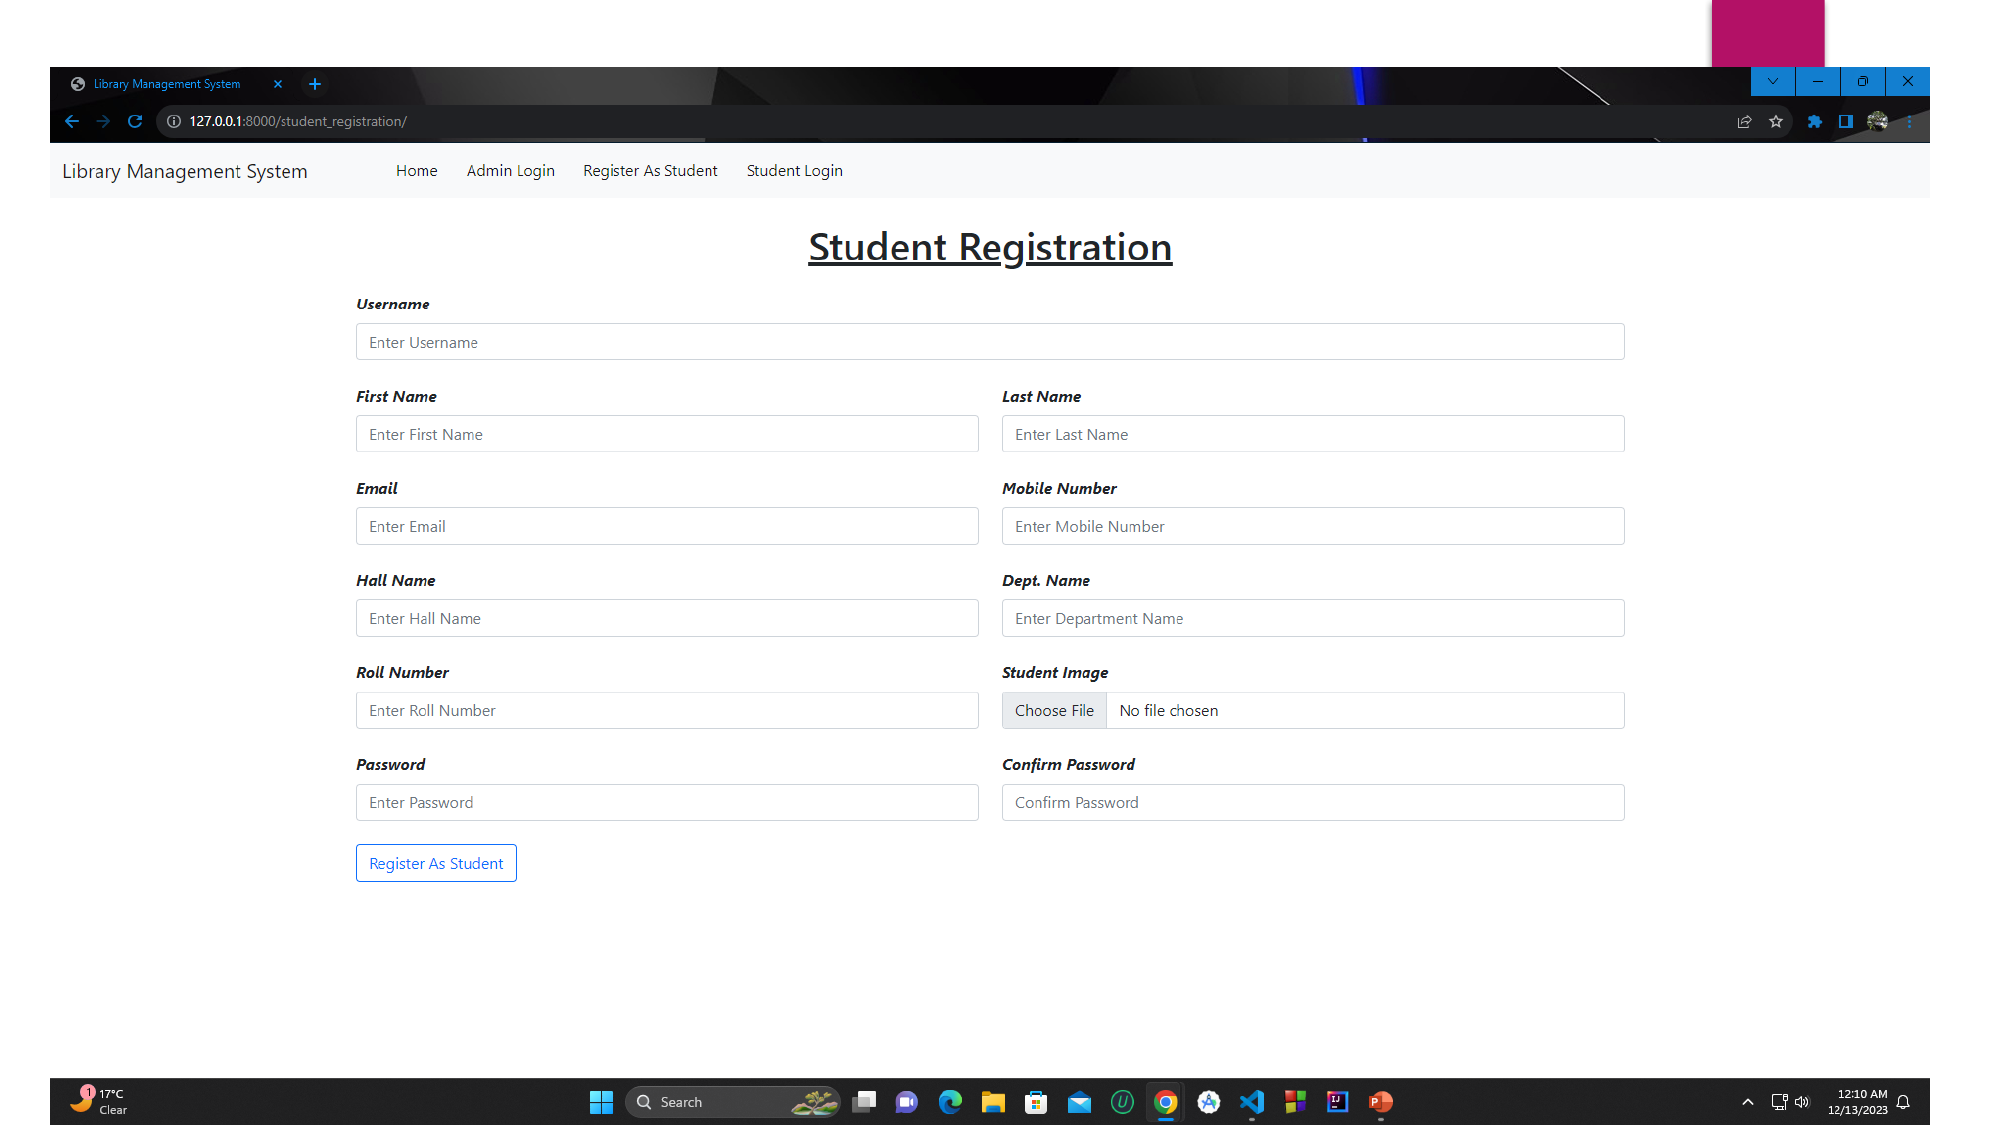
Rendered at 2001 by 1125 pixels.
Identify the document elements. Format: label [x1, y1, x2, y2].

list [49, 67, 1930, 1125]
